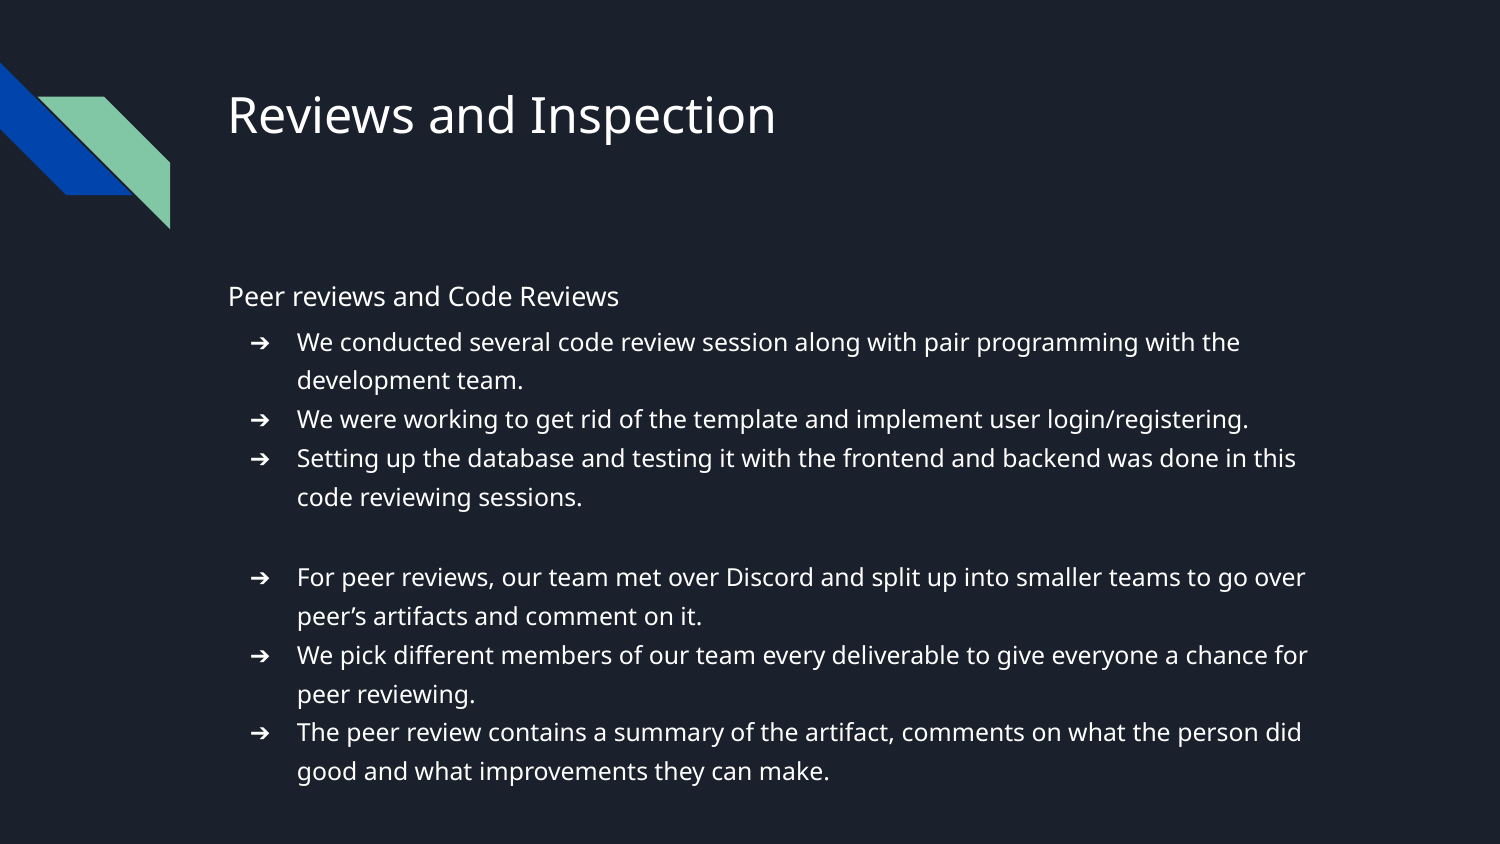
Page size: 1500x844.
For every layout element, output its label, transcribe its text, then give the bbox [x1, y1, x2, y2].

list Peer reviews and Code Reviews We conducted several code review session along with pair programming with the development team. We were working to get rid of the template and implement user login/registering. Setting up the database and testing it with the frontend and backend was done in this code reviewing sessions. For peer reviews, our team met over Discord and split up into smaller teams to go over peer’s artifacts and comment on it. We pick different members of our team every deliverable to give everyone a chance for peer reviewing. The peer review contains a summary of the artifact, comments on what the person did good and what improvements they can make. [212, 257, 1368, 810]
title Reviews and Inspection [212, 64, 1368, 215]
